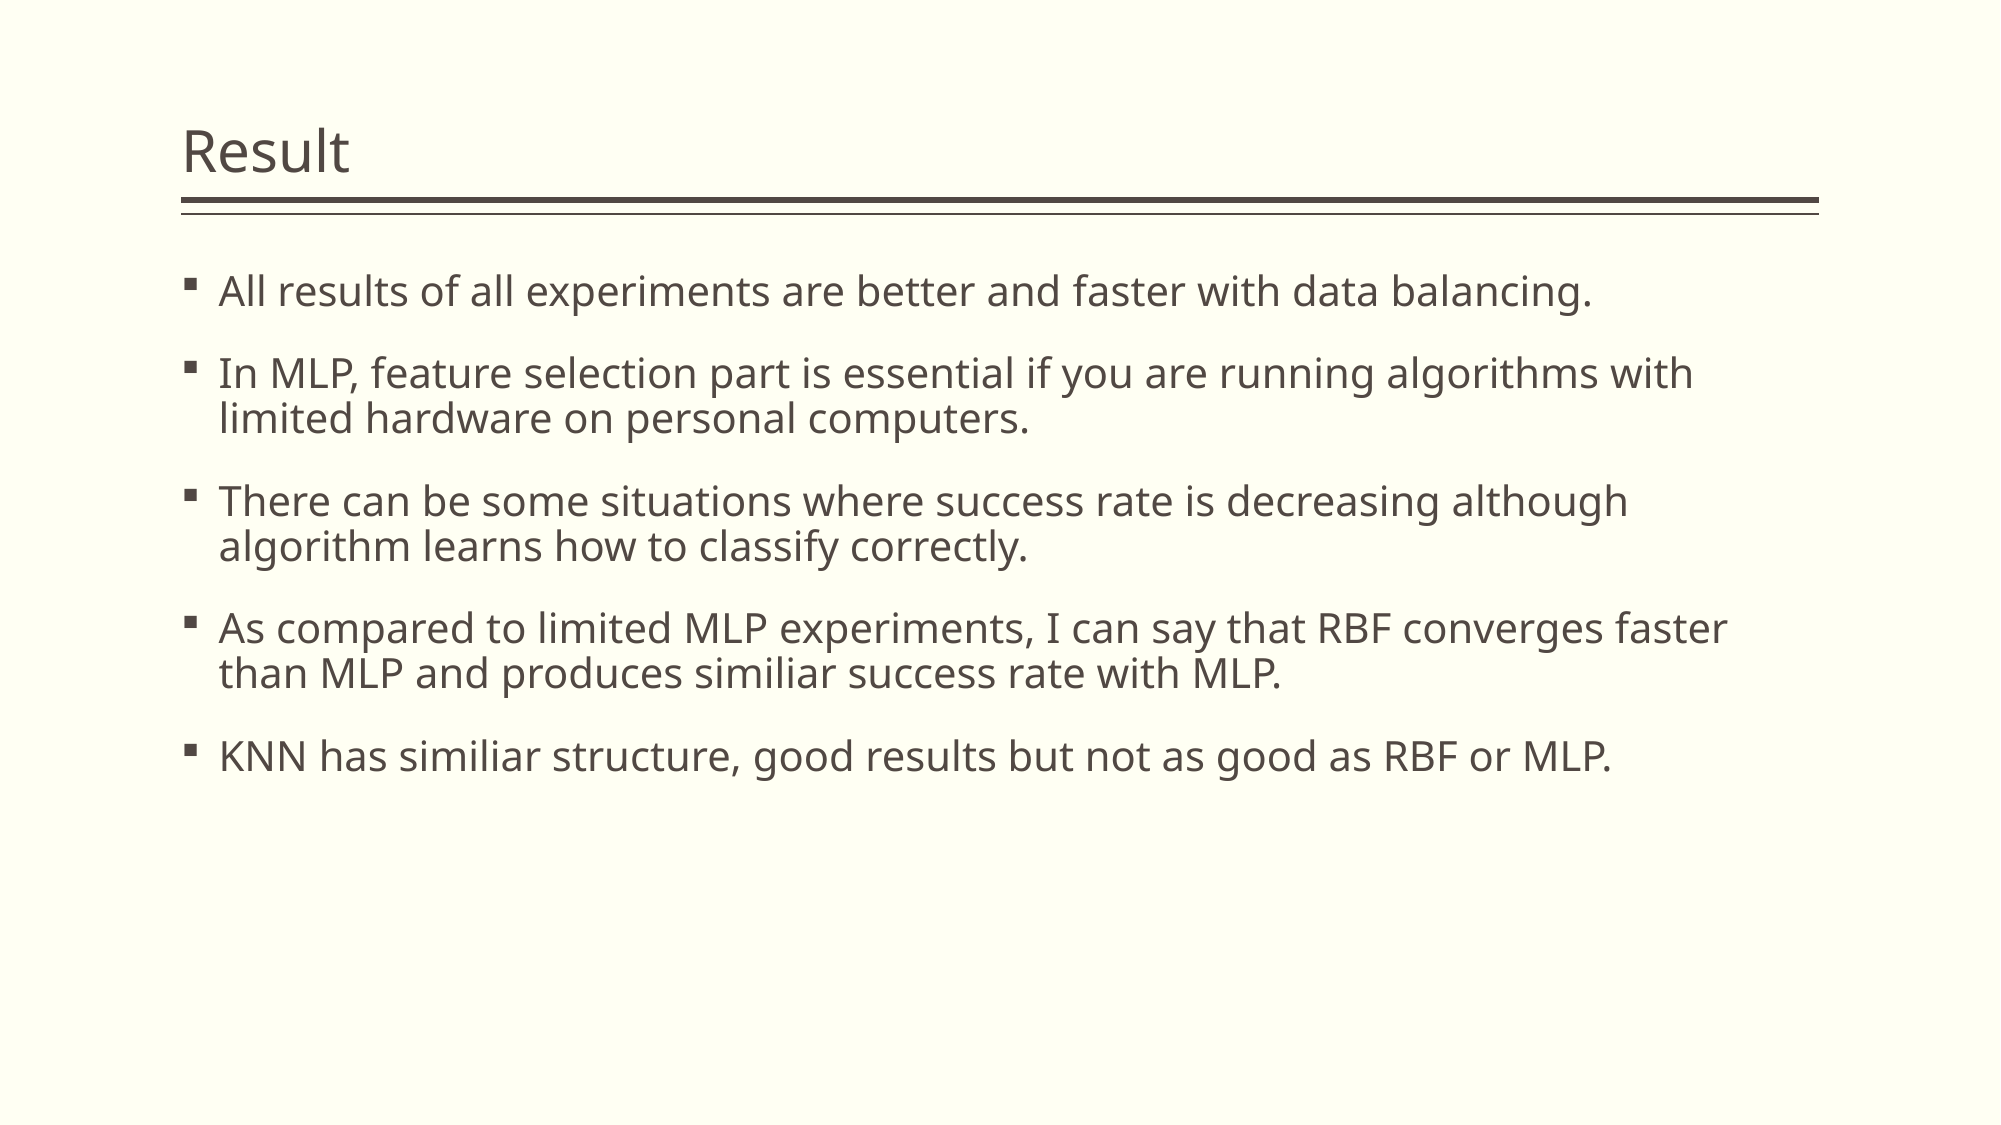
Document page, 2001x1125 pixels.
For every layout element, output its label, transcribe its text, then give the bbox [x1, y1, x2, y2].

title Result [181, 12, 1819, 193]
list All results of all experiments are better and faster with data balancing. In MLP, feature selection part is essential if you are running algorithms with limited hardware on personal computers. There can be some situations where success rate is decreasing although algorithm learns how to classify correctly. As compared to limited MLP experiments, I can say that RBF converges faster than MLP and produces similiar success rate with MLP. KNN has similiar structure, good results but not as good as RBF or MLP. [181, 262, 1819, 1013]
